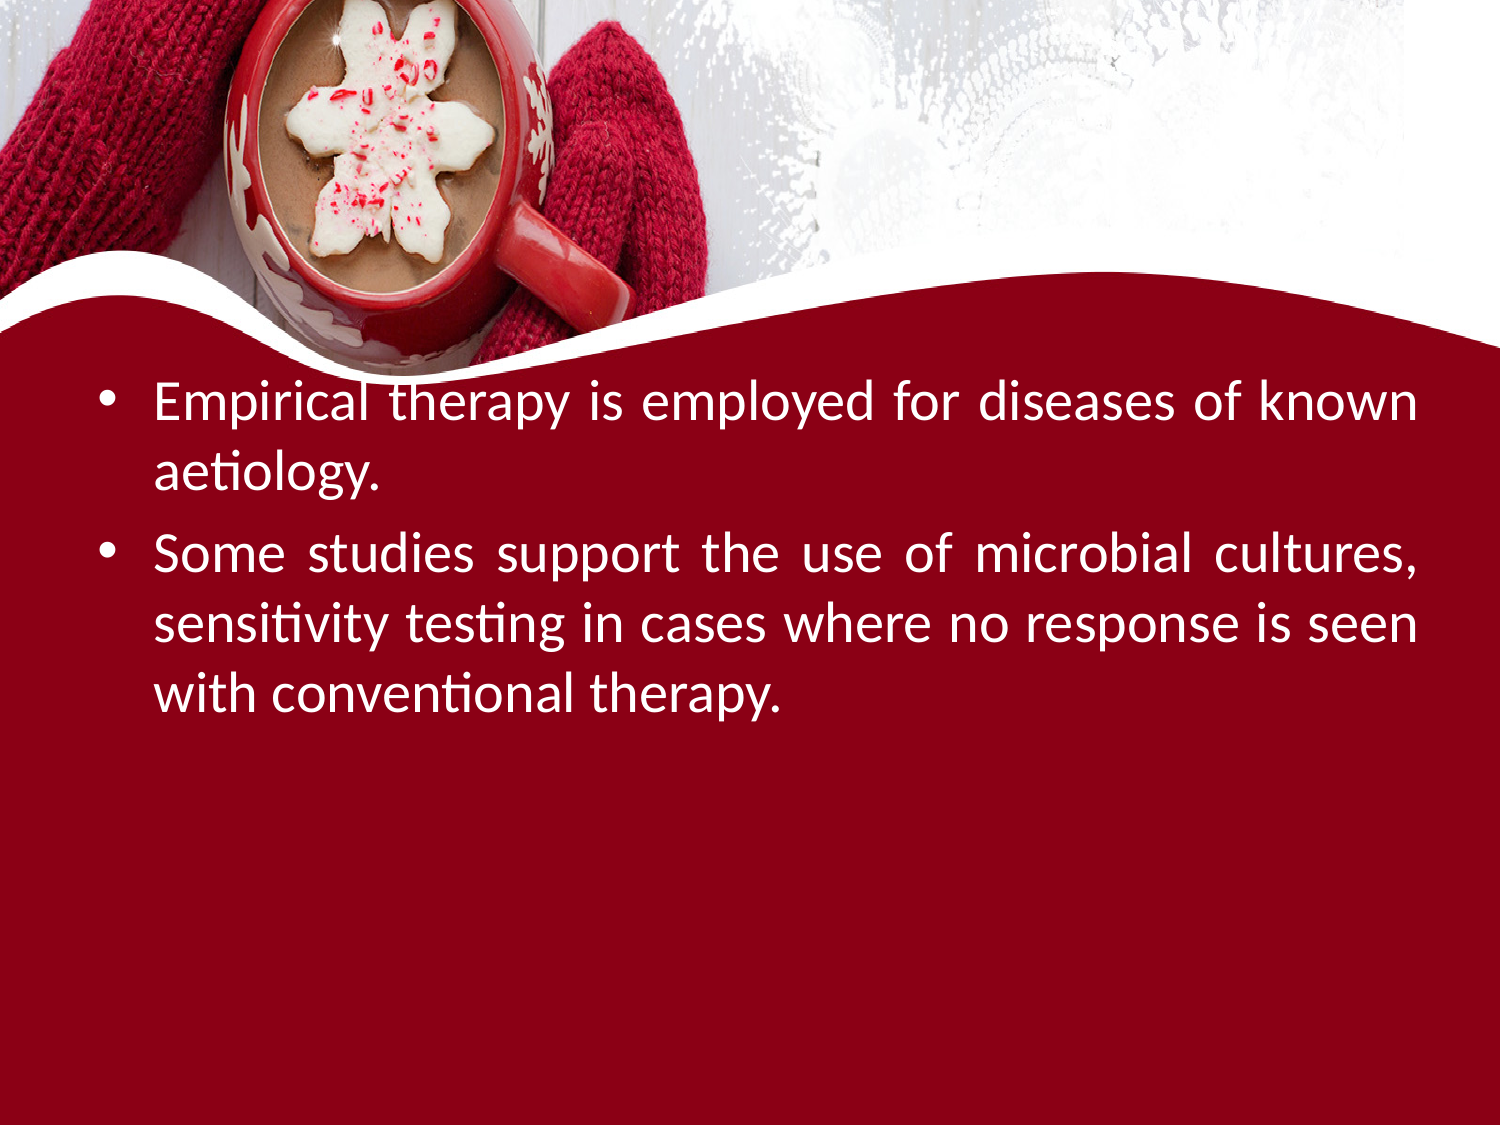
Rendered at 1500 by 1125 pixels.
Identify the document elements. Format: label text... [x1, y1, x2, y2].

picture [0, 0, 1500, 1125]
list Empirical therapy is employed for diseases of known aetiology. Some studies support the use of microbial cultures, sensitivity testing in cases where no response is seen with conventional therapy. [82, 354, 1435, 1039]
